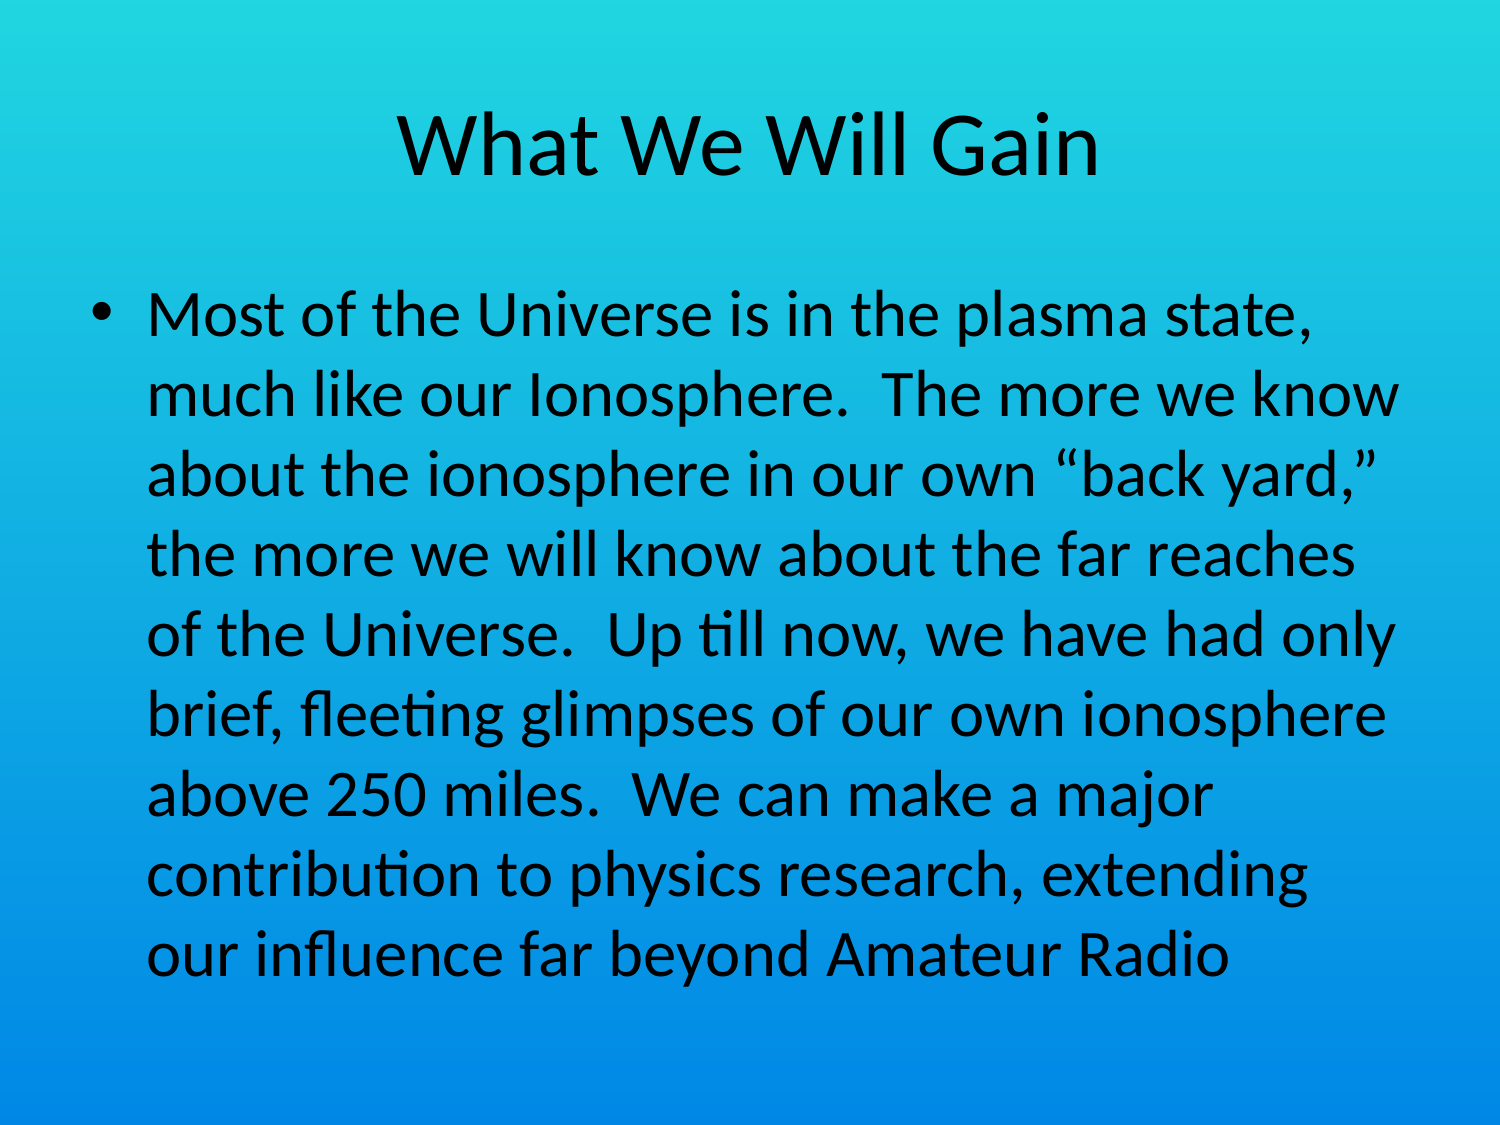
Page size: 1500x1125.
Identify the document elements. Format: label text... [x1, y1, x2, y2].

title What We Will Gain [75, 45, 1425, 233]
list Most of the Universe is in the plasma state, much like our Ionosphere. The more we know about the ionosphere in our own “back yard,” the more we will know about the far reaches of the Universe. Up till now, we have had only brief, fleeting glimpses of our own ionosphere above 250 miles. We can make a major contribution to physics research, extending our influence far beyond Amateur Radio [75, 262, 1425, 1005]
